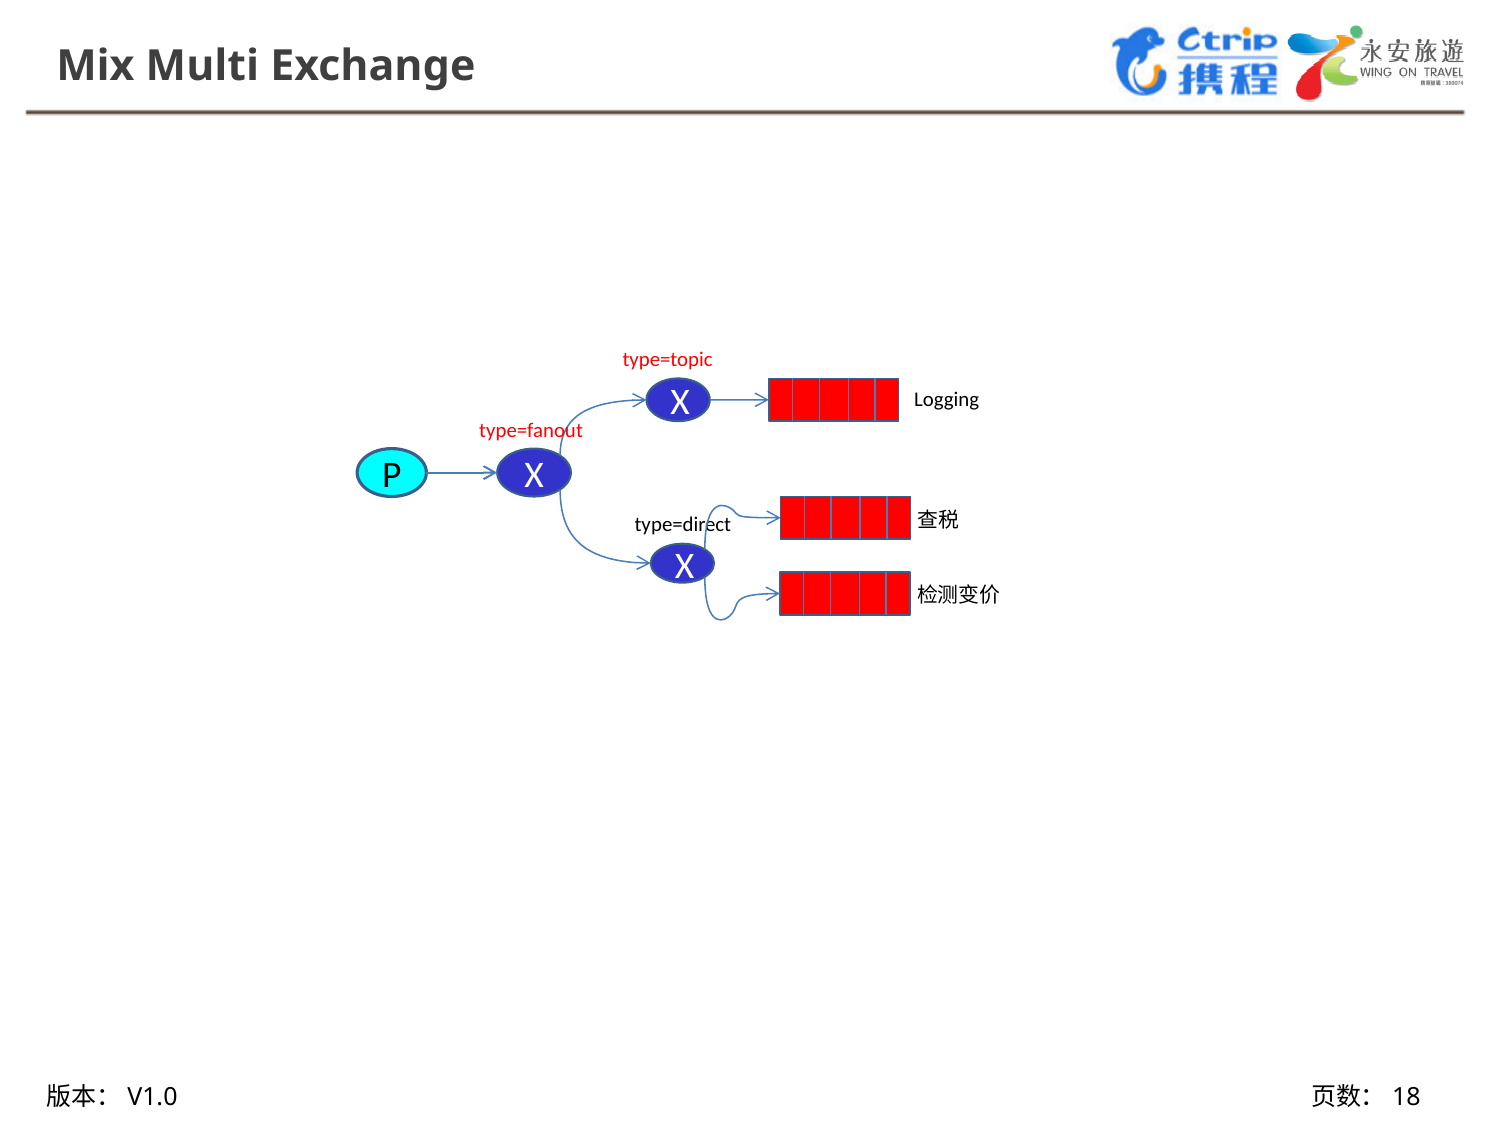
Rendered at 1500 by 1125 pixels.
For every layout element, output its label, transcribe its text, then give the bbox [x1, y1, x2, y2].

picture [11, 7, 1483, 125]
text_box Mix Multi Exchange [41, 29, 926, 97]
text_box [356, 337, 1017, 616]
